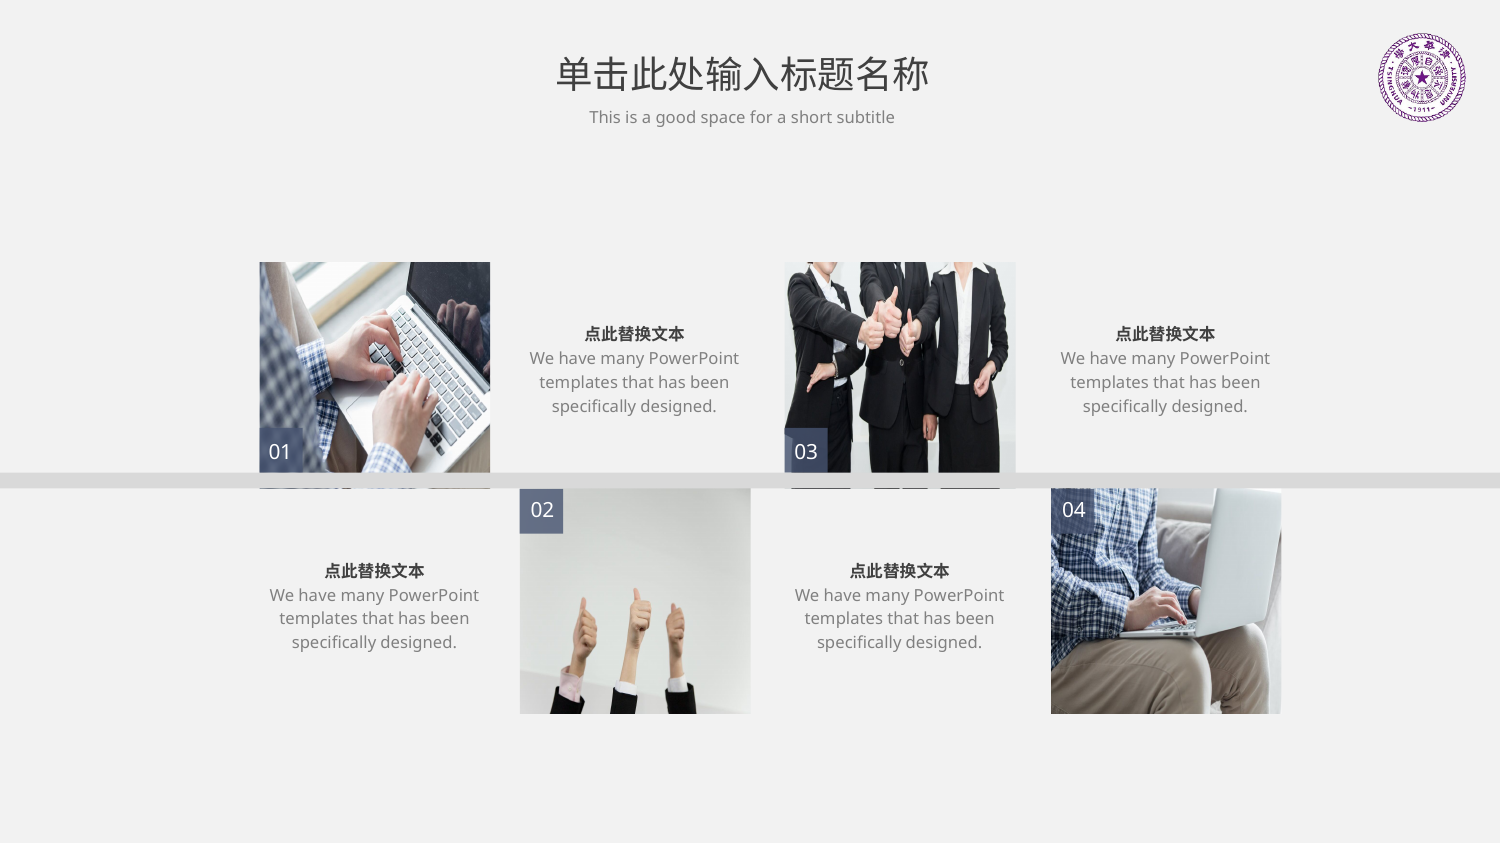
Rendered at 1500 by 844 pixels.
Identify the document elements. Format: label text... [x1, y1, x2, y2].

text_box [0, 472, 1500, 489]
text_box 点此替换文本 We have many PowerPoint templates that has been specifically designed. [1053, 320, 1278, 416]
text_box 04 [1047, 489, 1101, 529]
text_box [1051, 489, 1282, 714]
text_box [547, 43, 953, 135]
text_box 03 [779, 430, 833, 471]
text_box 点此替换文本 We have many PowerPoint templates that has been specifically designed. [262, 556, 487, 653]
text_box [519, 489, 751, 714]
text_box [784, 262, 1016, 472]
text_box 点此替换文本 We have many PowerPoint templates that has been specifically designed. [787, 556, 1012, 653]
text_box 点此替换文本 We have many PowerPoint templates that has been specifically designed. [522, 320, 747, 416]
text_box 02 [515, 489, 569, 529]
picture [1376, 31, 1467, 123]
text_box [1051, 529, 1095, 534]
text_box 01 [253, 430, 307, 471]
text_box [519, 529, 564, 534]
text_box [259, 262, 491, 472]
